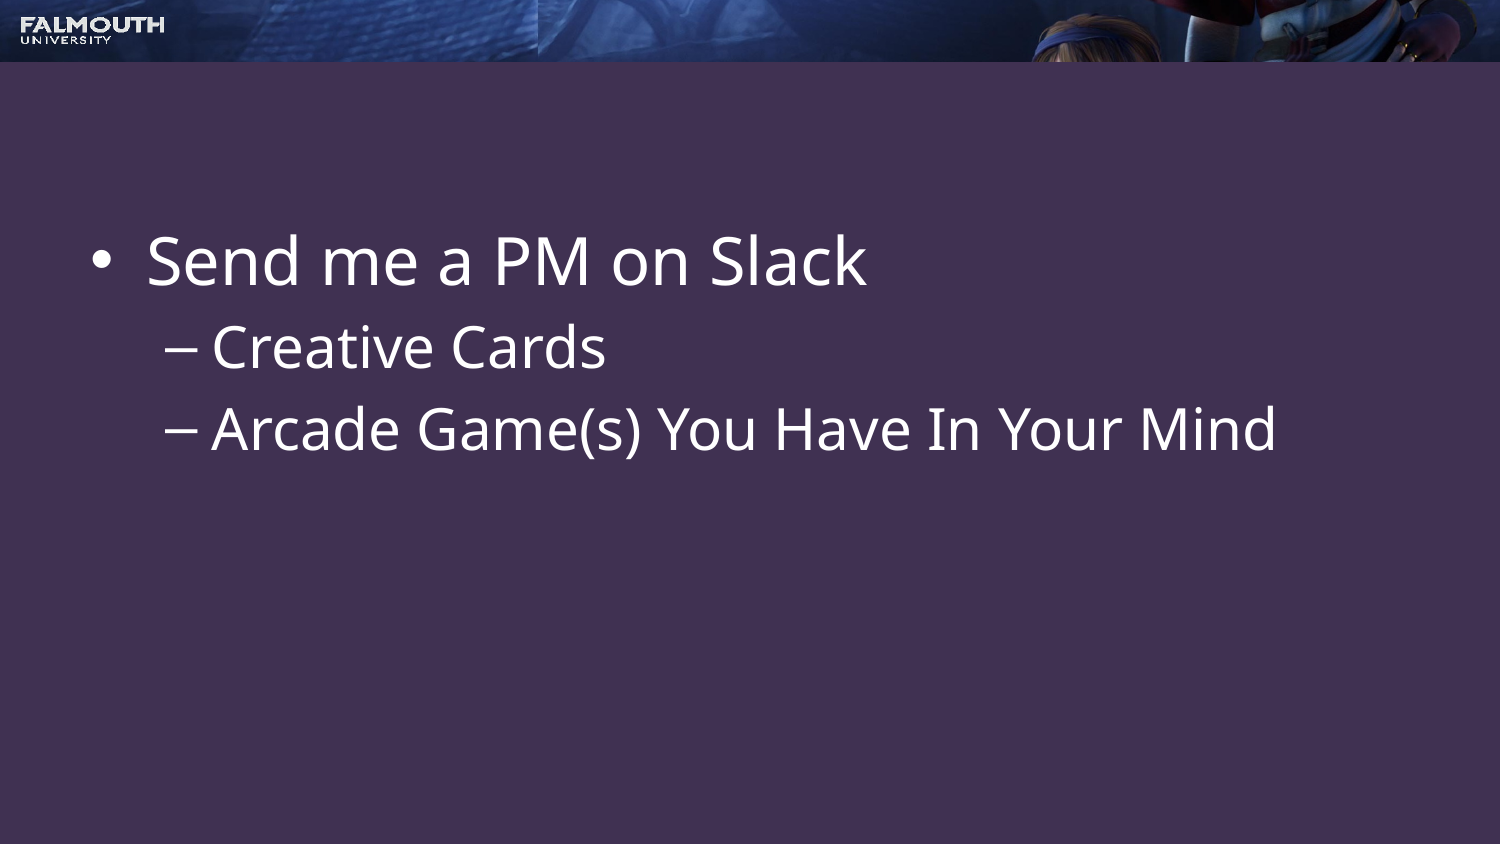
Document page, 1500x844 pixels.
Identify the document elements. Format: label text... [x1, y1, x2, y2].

list Send me a PM on Slack Creative Cards Arcade Game(s) You Have In Your Mind [75, 210, 1425, 768]
picture [0, 0, 1500, 62]
